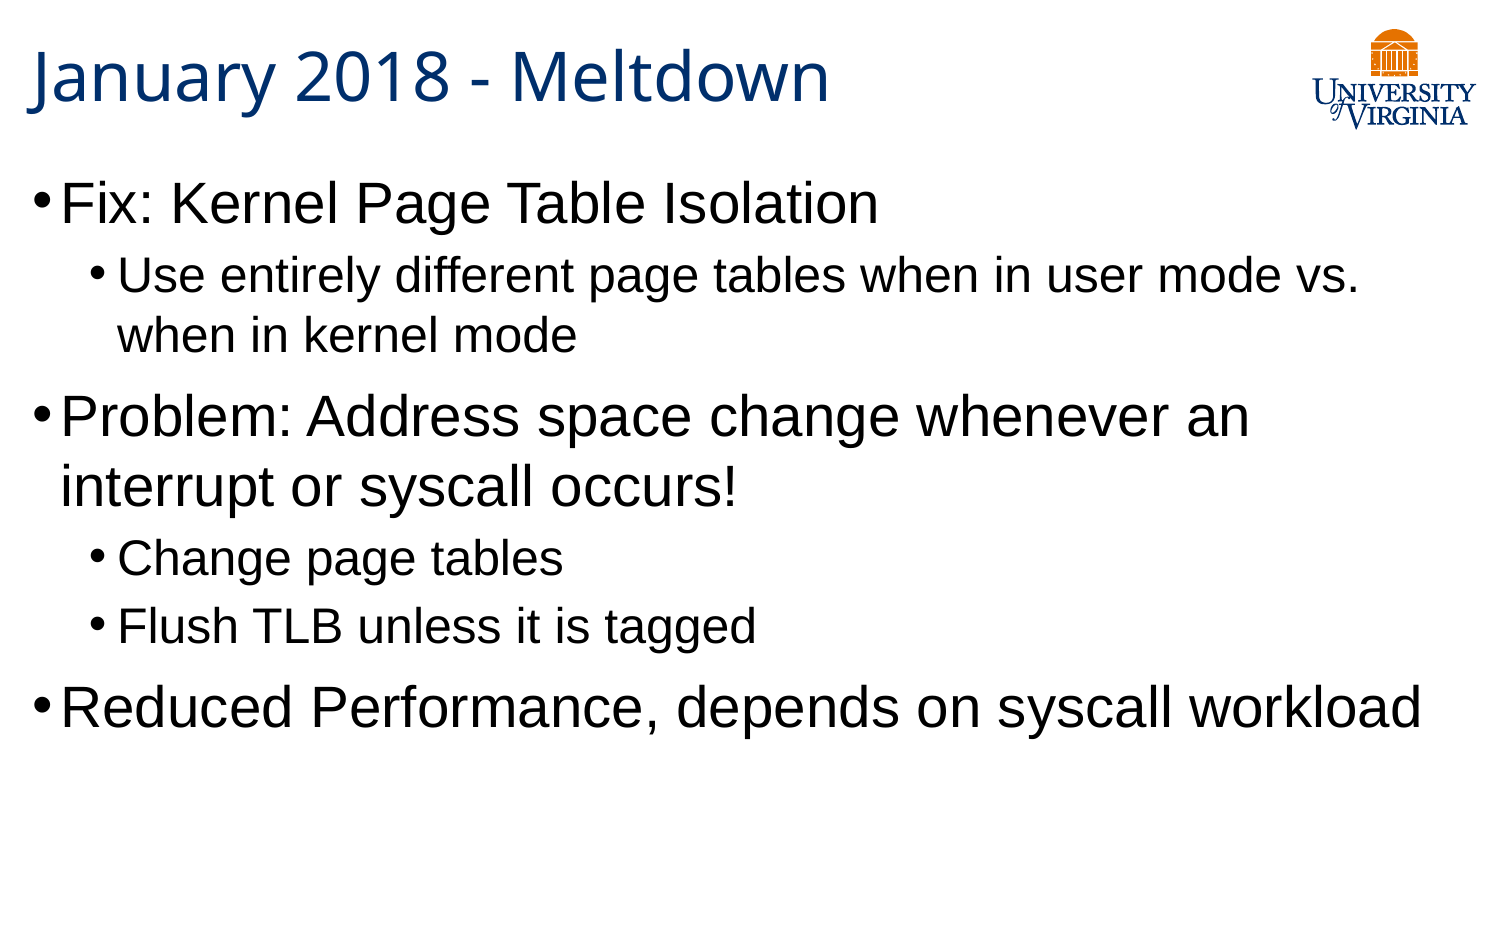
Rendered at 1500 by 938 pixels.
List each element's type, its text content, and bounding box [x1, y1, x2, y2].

list Fix: Kernel Page Table Isolation Use entirely different page tables when in user mode vs. when in kernel mode Problem: Address space change whenever an interrupt or syscall occurs! Change page tables Flush TLB unless it is tagged Reduced Performance, depends on syscall workload [17, 157, 1483, 845]
title January 2018 - Meltdown [17, 14, 1297, 145]
